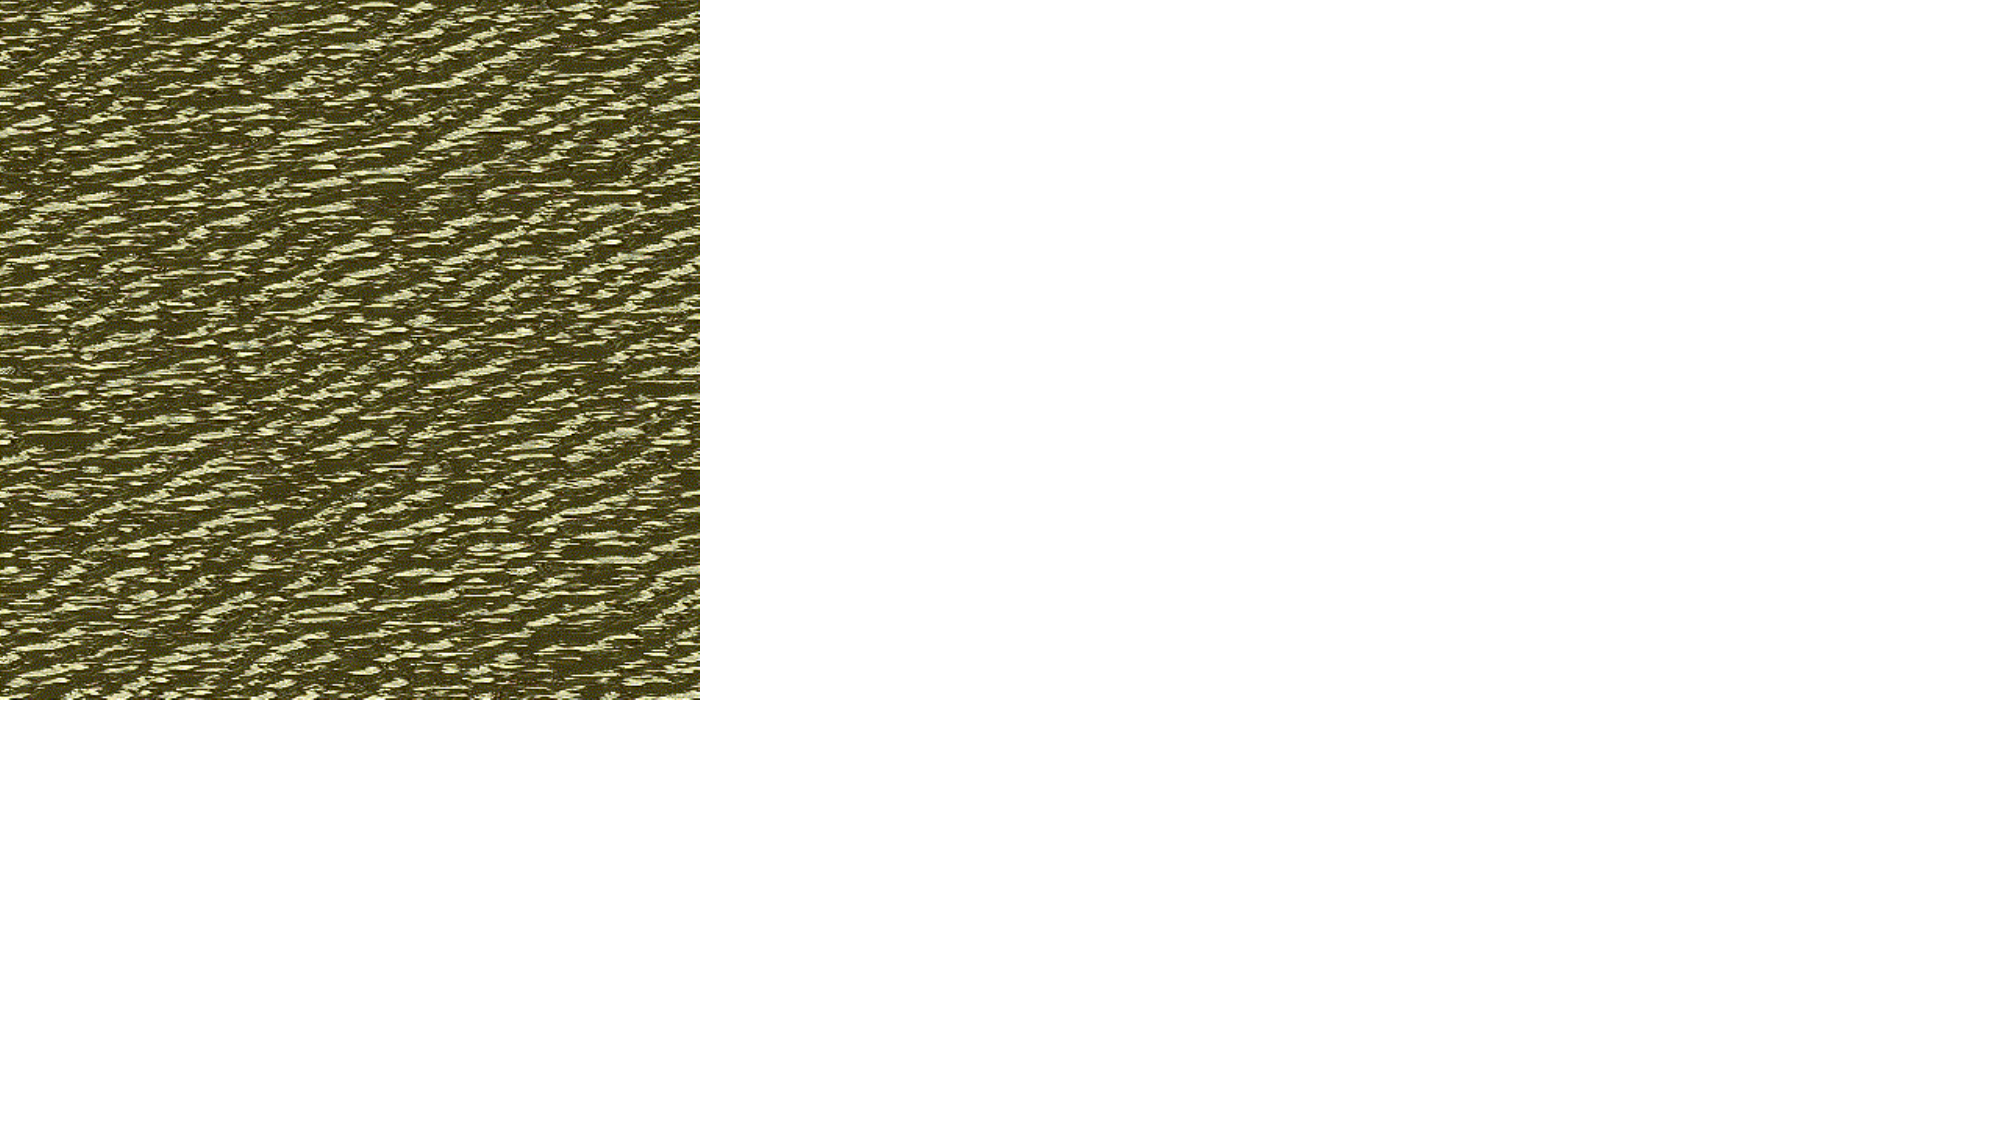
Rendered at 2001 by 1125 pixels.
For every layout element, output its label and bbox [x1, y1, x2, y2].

picture [0, 0, 700, 700]
